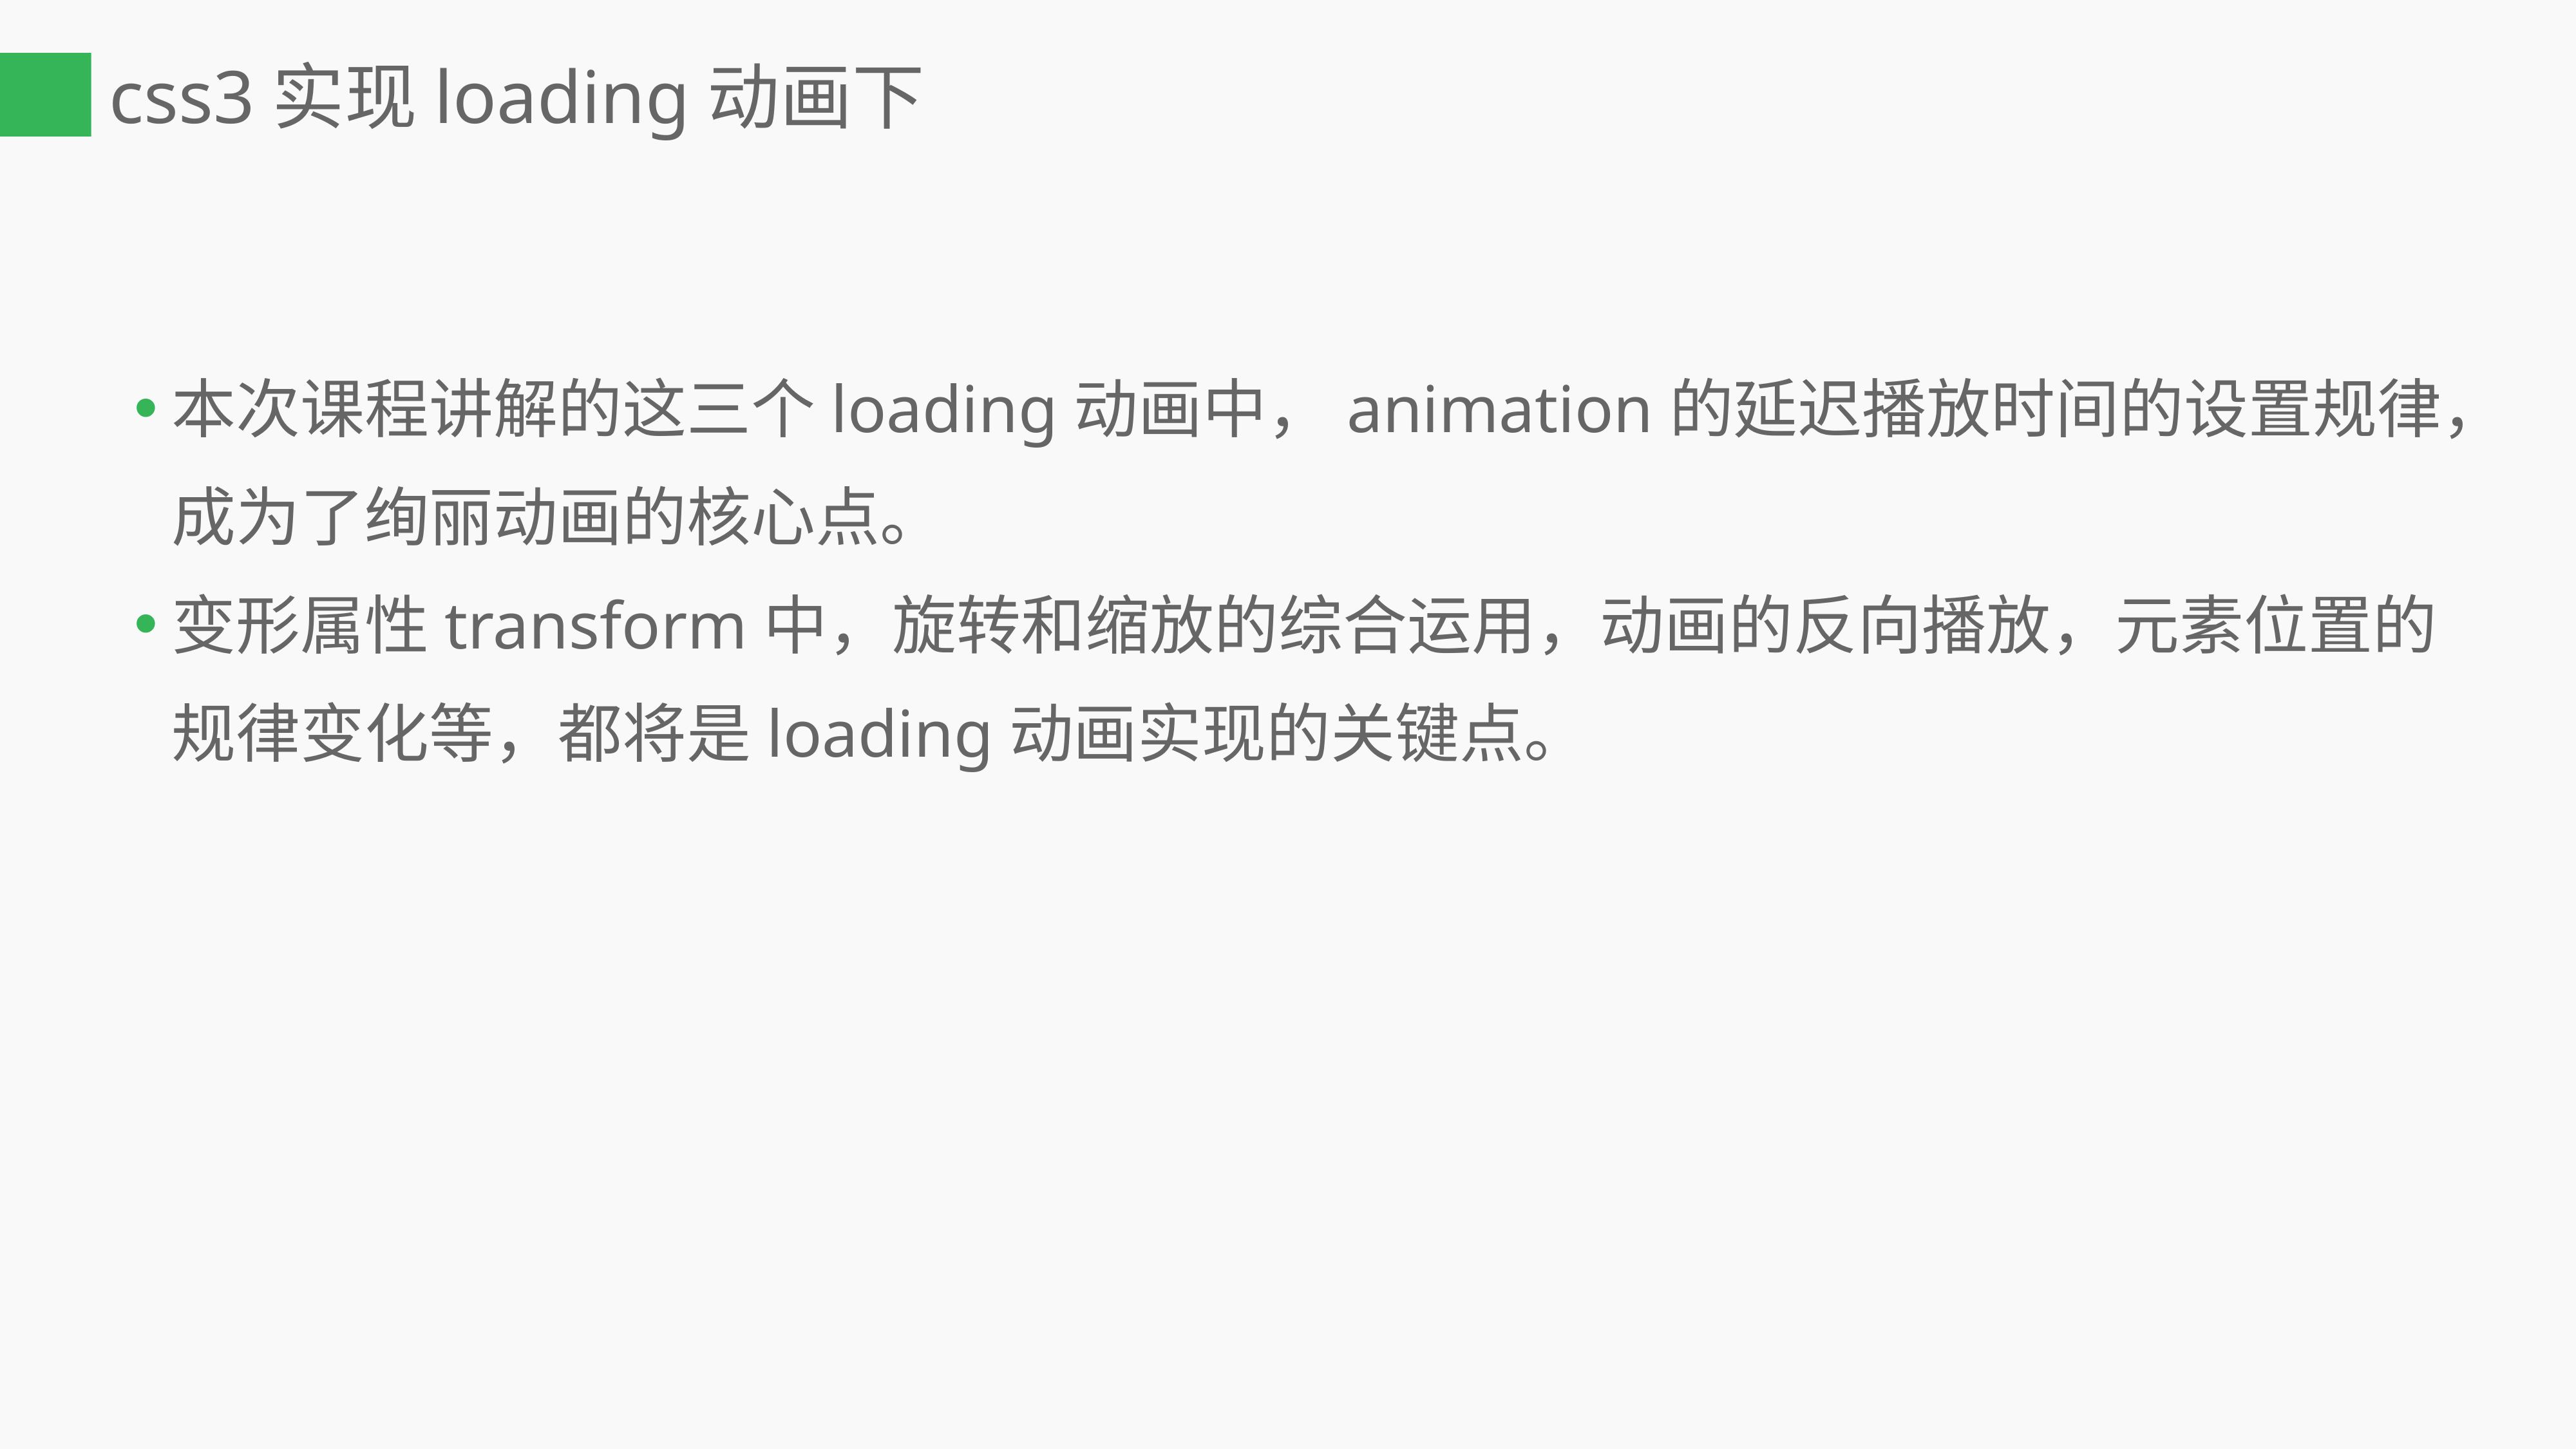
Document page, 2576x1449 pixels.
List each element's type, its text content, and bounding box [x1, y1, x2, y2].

picture [0, 53, 91, 137]
title css3实现loading动画下 [108, 44, 2540, 144]
subtitle 本次课程讲解的这三个loading动画中，animation的延迟播放时间的设置规律，成为了绚丽动画的核心点。 变形属性transform中，旋转和缩放的综合运用，动画的反向播放，元素位置的规律变化等，都将是loading动画实现的关键点。 [115, 337, 2461, 1424]
